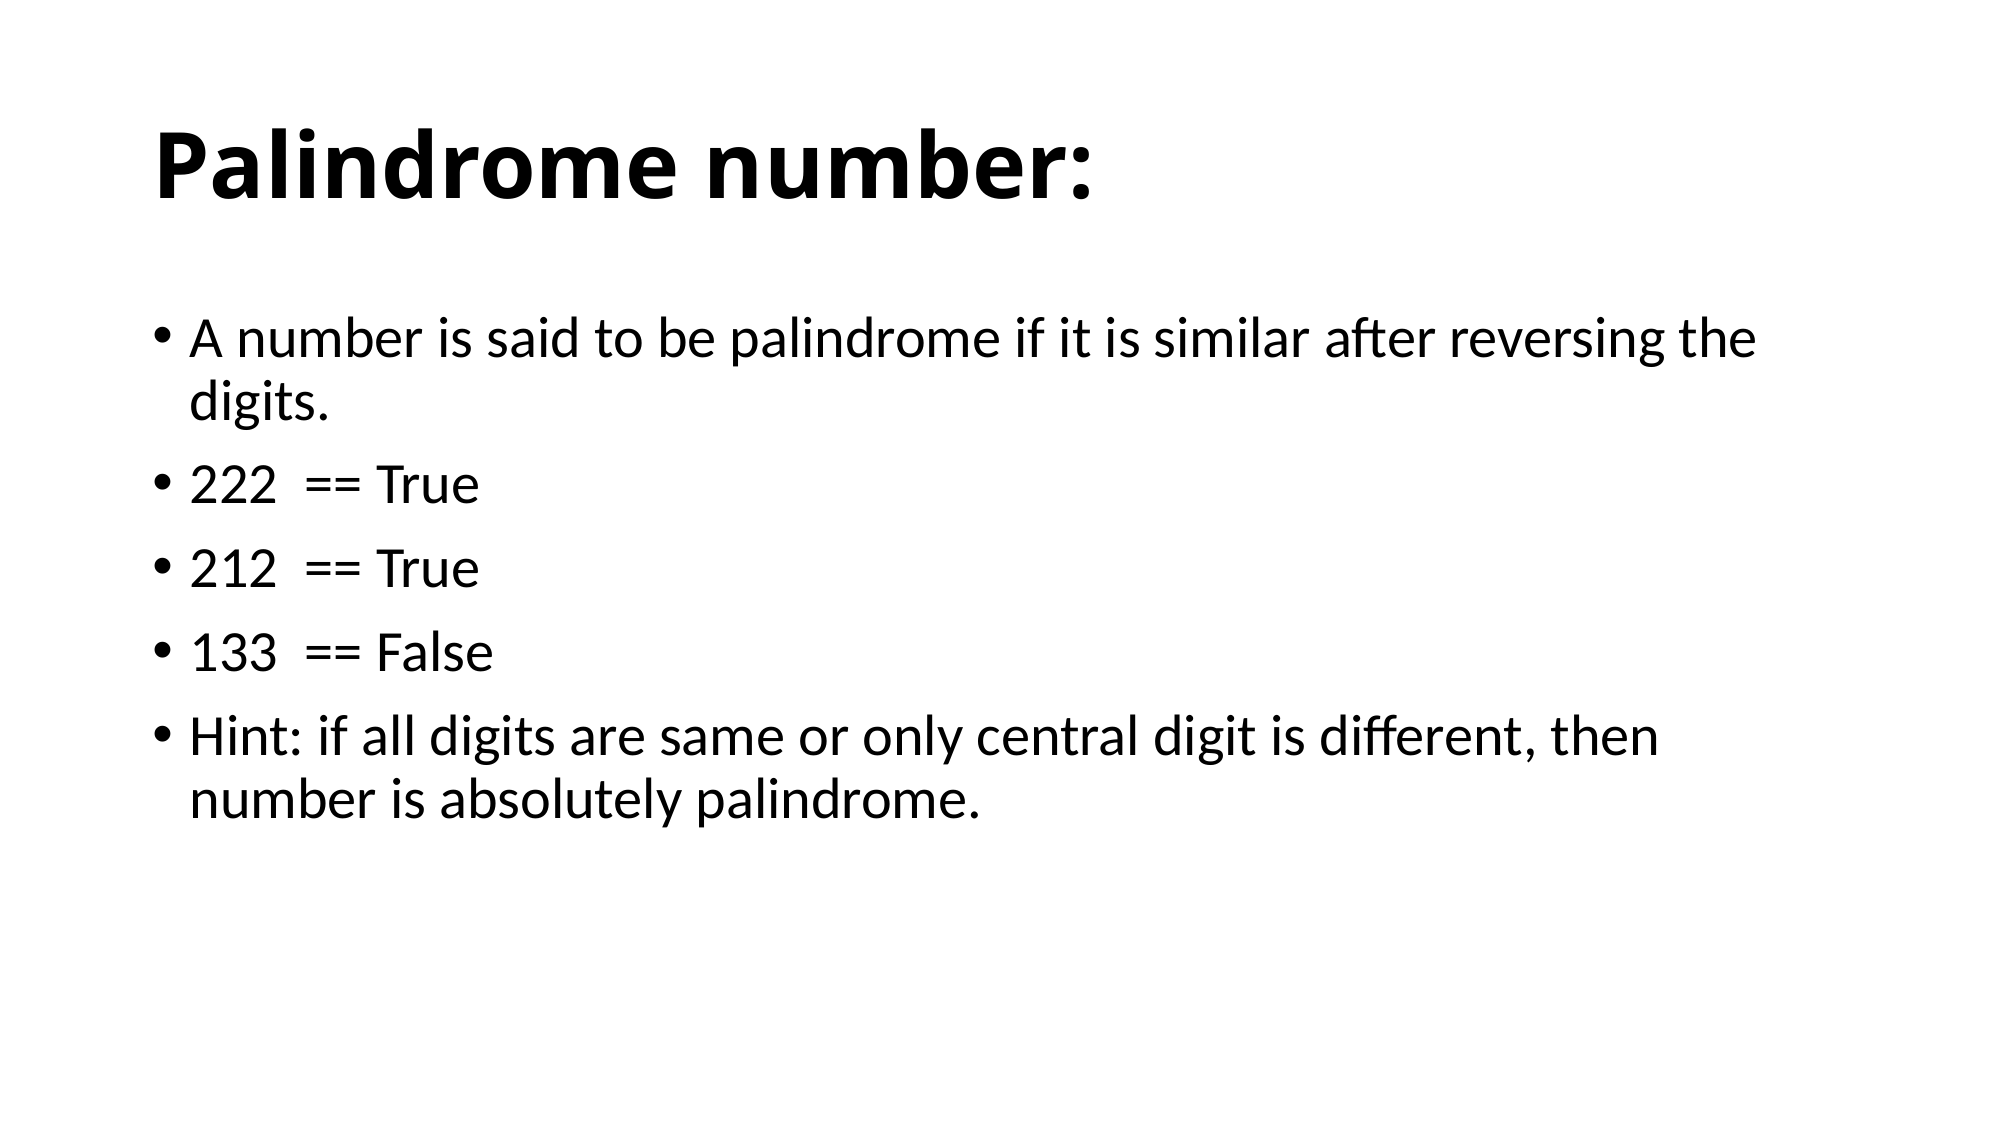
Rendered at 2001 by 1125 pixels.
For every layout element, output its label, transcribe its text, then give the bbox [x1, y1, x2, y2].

title Palindrome number: [137, 59, 1863, 278]
list A number is said to be palindrome if it is similar after reversing the digits. 222 == True 212 == True 133 == False Hint: if all digits are same or only central digit is different, then number is absolutely palindrome. [137, 299, 1863, 1014]
